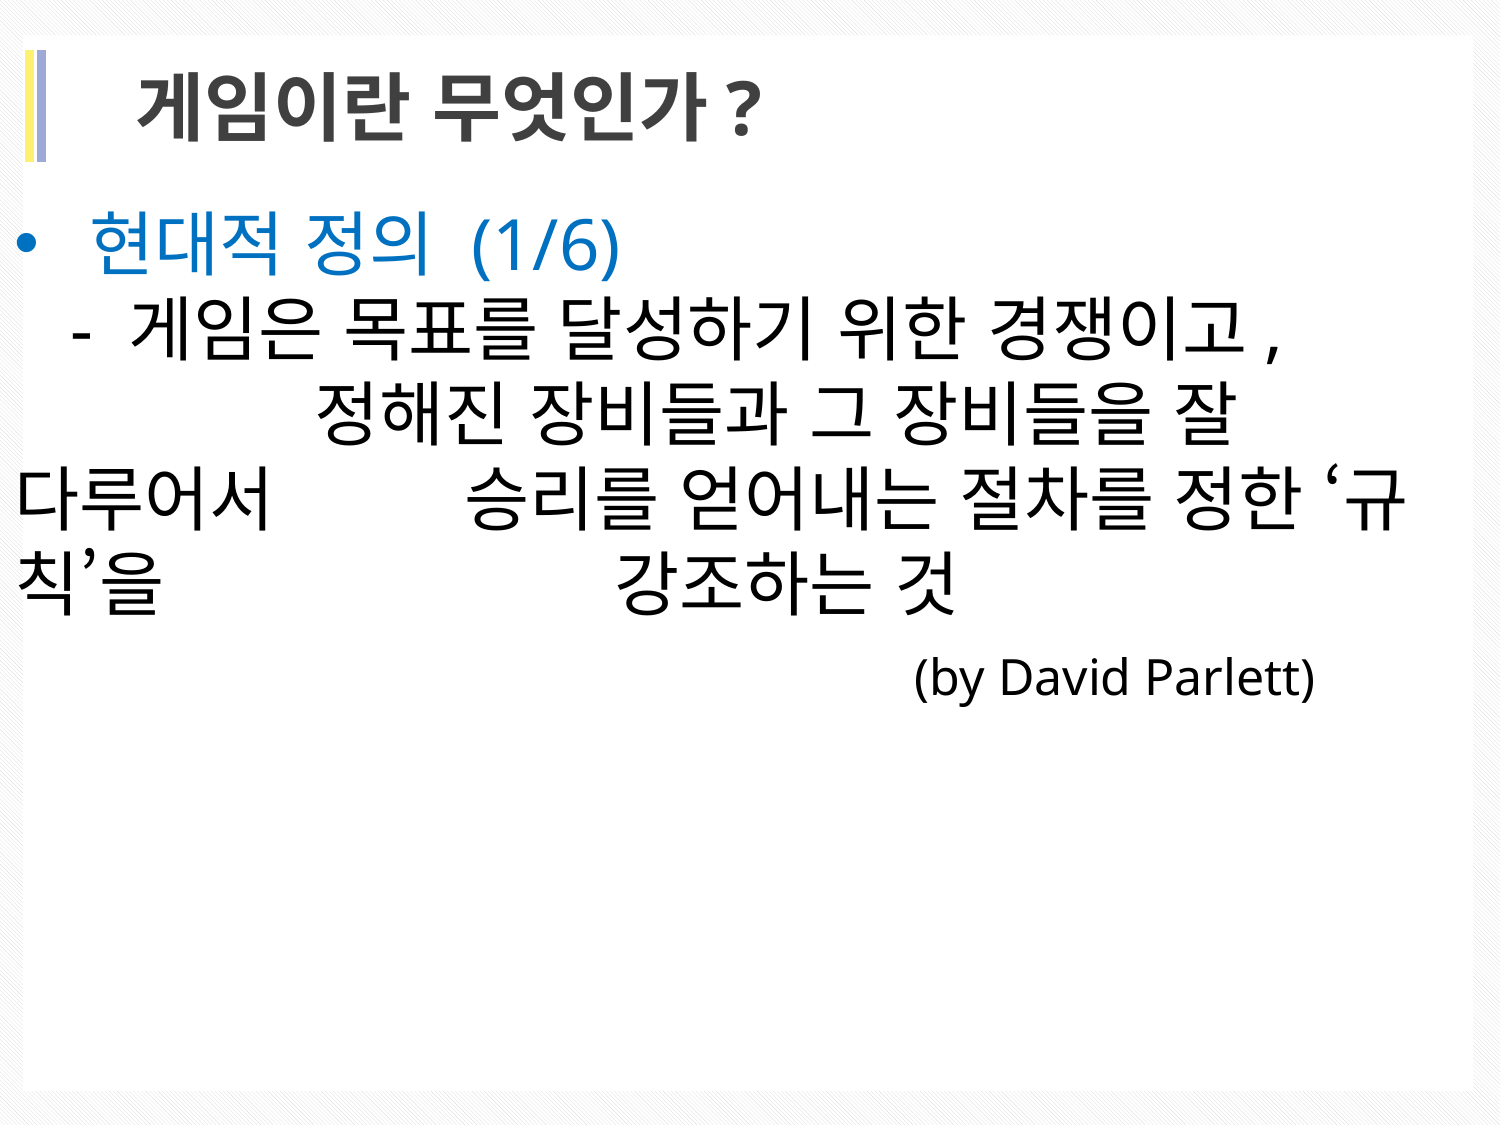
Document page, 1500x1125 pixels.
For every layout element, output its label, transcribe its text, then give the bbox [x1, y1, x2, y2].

text_box 현대적 정의 (1/6) - 게임은 목표를 달성하기 위한 경쟁이고, 정해진 장비들과 그 장비들을 잘 다루어서 승리를 얻어내는 절차를 정한 ‘규칙’을 강조하는 것 (by David Parlett) [0, 192, 1500, 717]
text_box 게임이란 무엇인가? [121, 53, 1500, 158]
